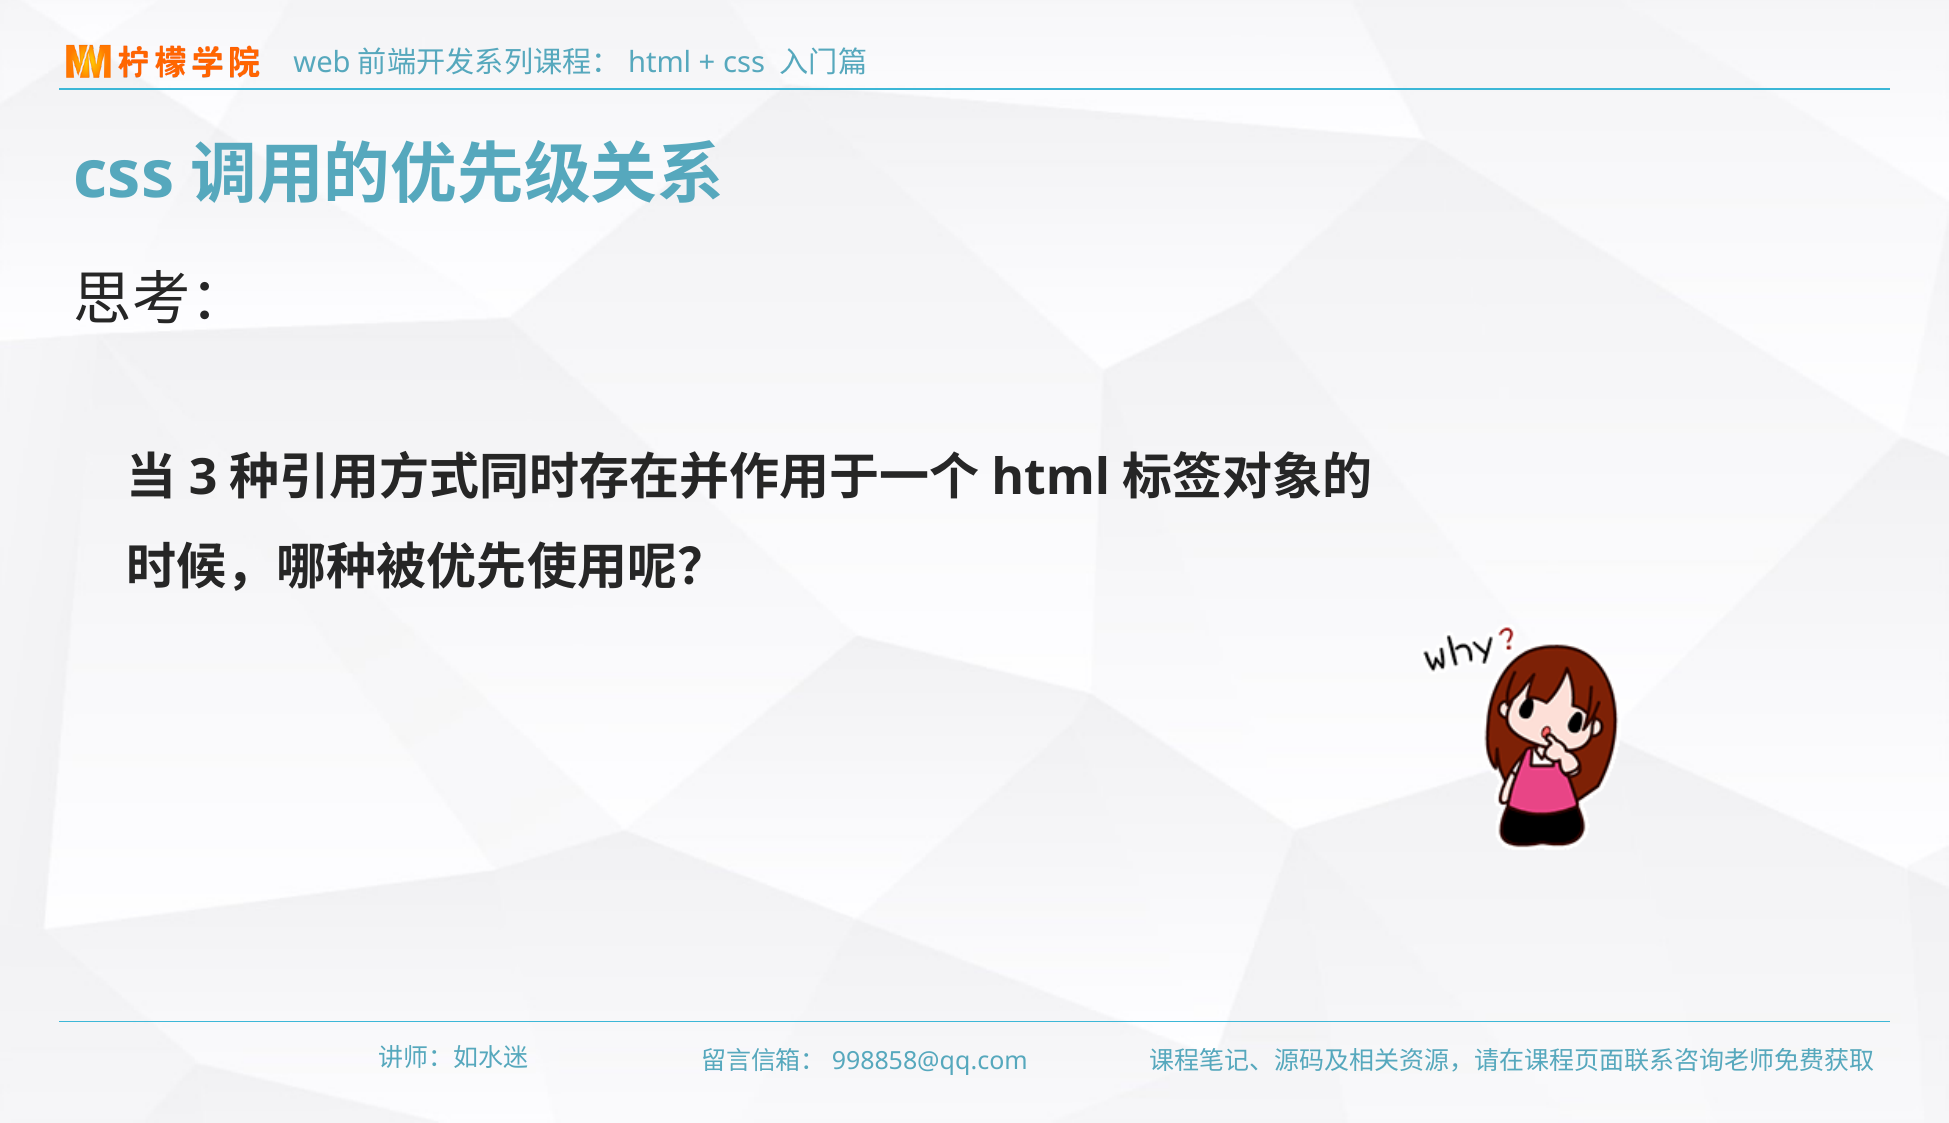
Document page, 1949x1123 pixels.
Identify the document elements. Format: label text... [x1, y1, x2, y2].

text_box css调用的优先级关系 [59, 123, 1890, 219]
text_box 思考： [59, 253, 686, 339]
picture [0, 0, 1949, 1123]
text_box 当3种引用方式同时存在并作用于一个html标签对象的时候，哪种被优先使用呢？ [112, 407, 1391, 603]
